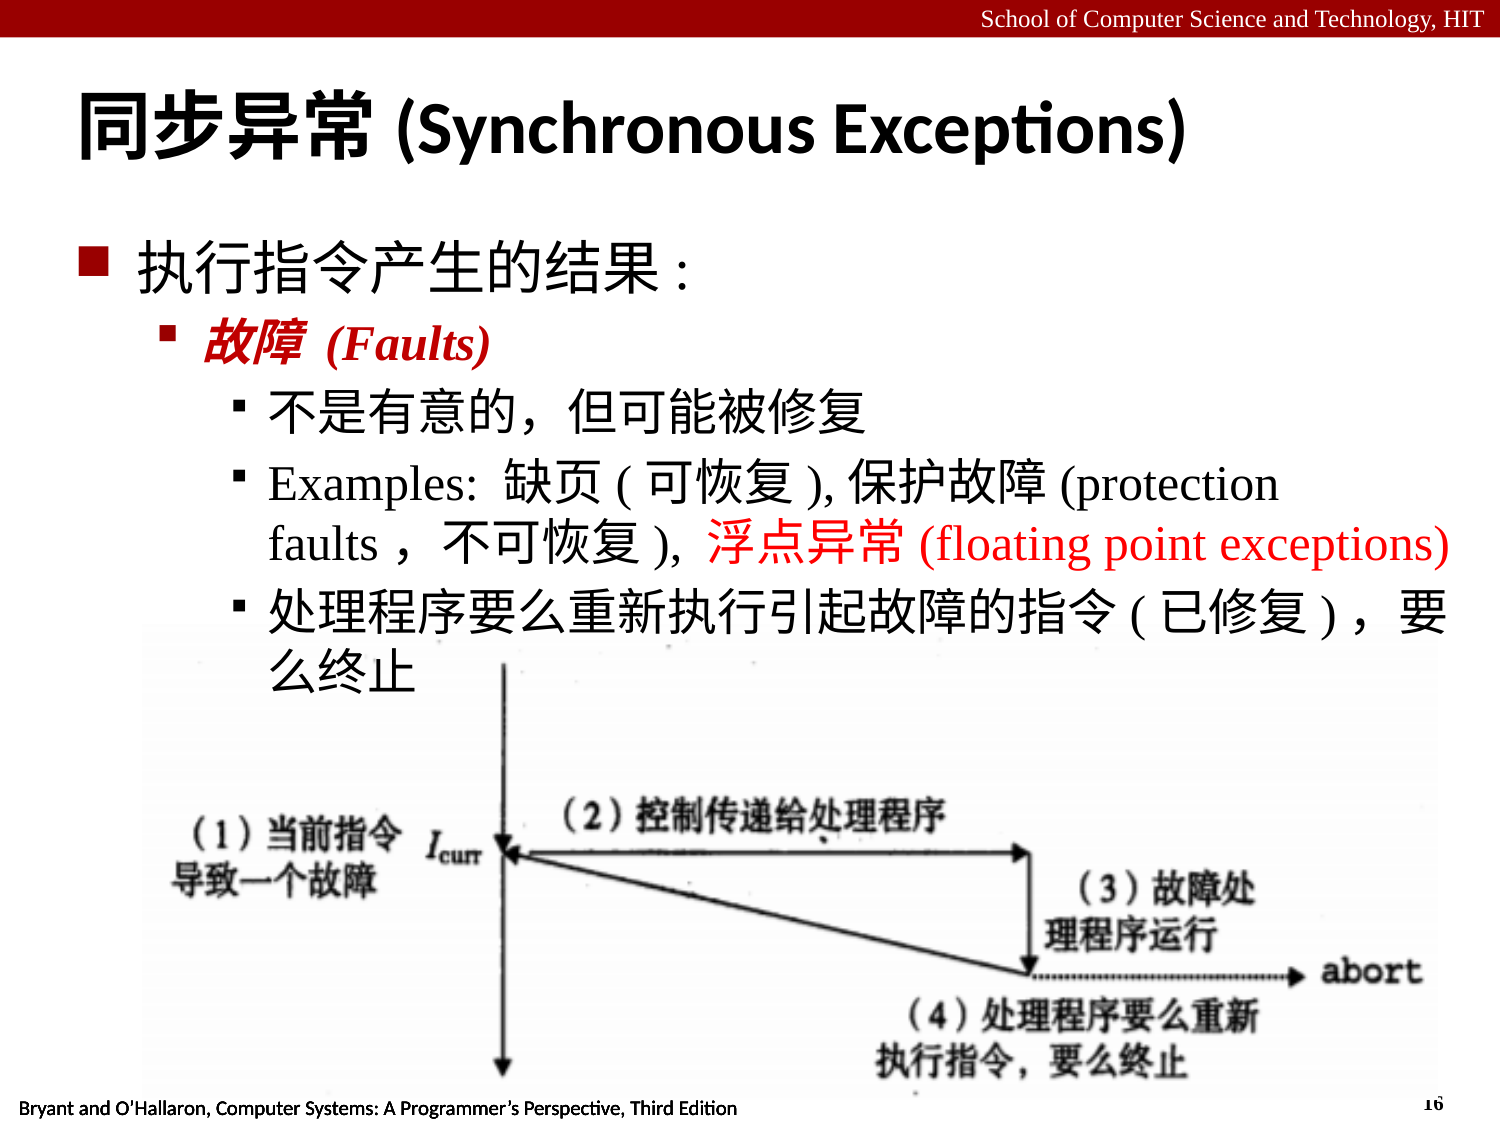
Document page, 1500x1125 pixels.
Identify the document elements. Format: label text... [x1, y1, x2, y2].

title 同步异常(Synchronous Exceptions) [61, 60, 1488, 187]
picture [141, 624, 1438, 1101]
list 执行指令产生的结果: 故障 (Faults) 不是有意的，但可能被修复 Examples: 缺页(可恢复),保护故障(protection faults，不可恢复), 浮点异常(floating point exceptions) 处理程序要么重新执行引起故障的指令(已修复)，要么终止 [64, 223, 1476, 1088]
